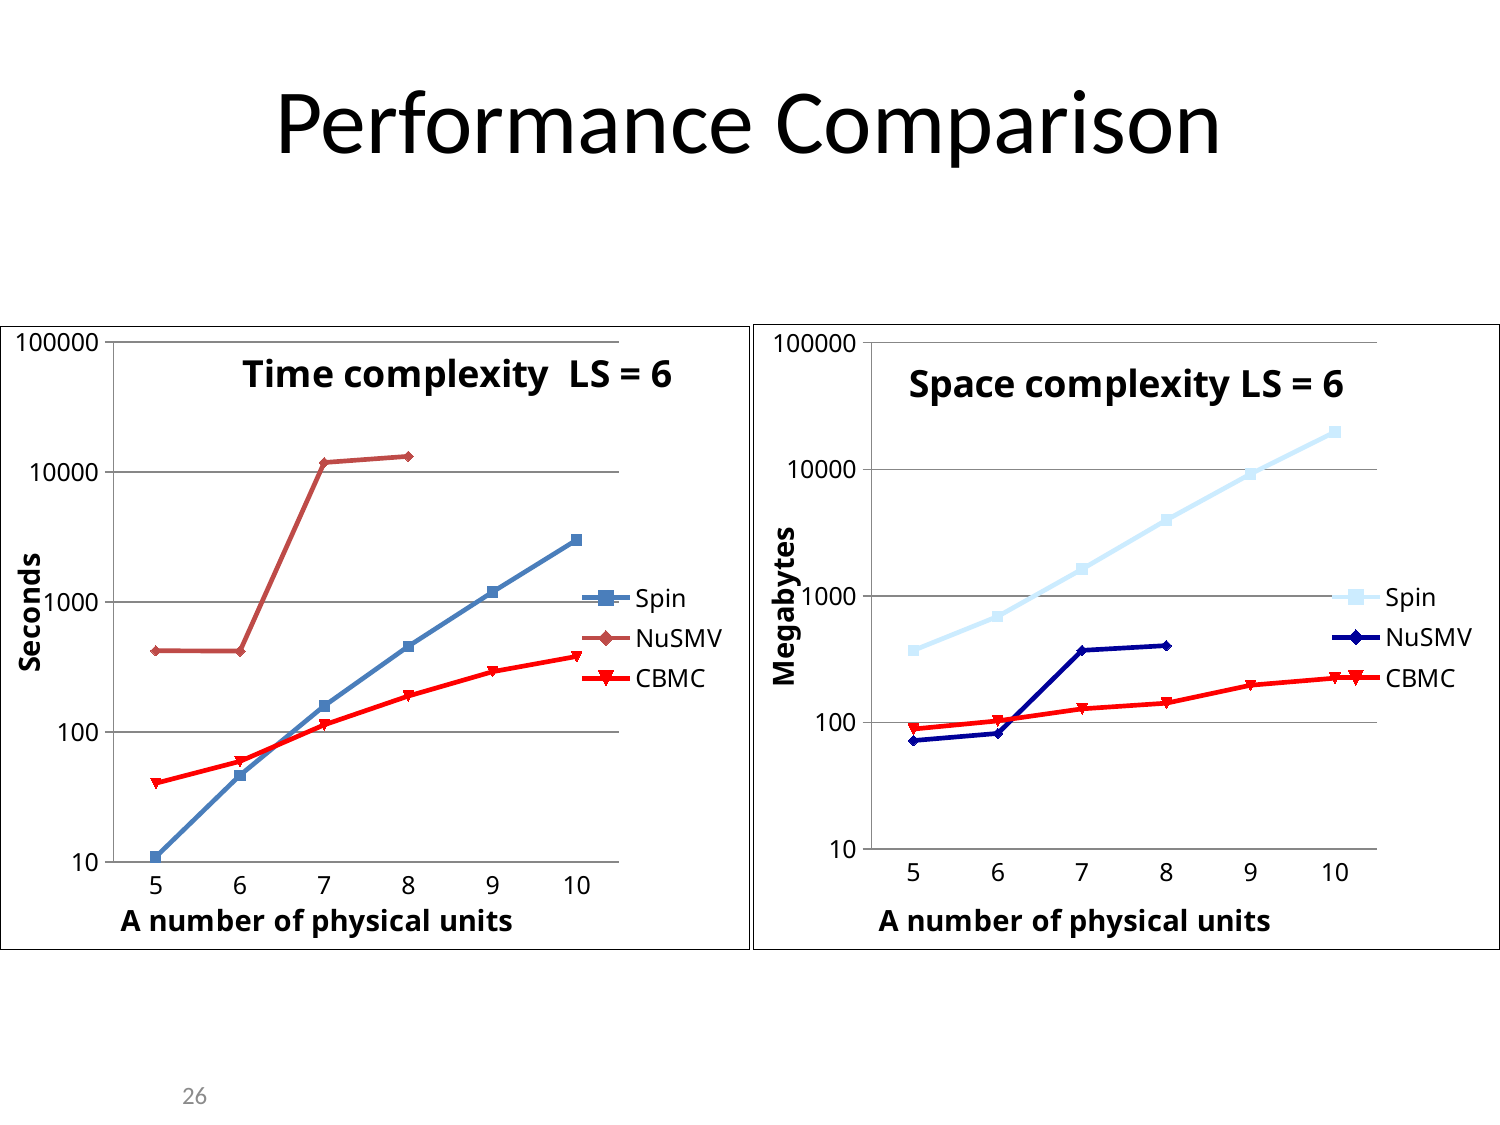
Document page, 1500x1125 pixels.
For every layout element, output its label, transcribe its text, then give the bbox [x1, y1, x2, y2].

chart [0, 324, 751, 951]
slide_number 26 [75, 1065, 223, 1125]
chart [753, 324, 1500, 951]
title Performance Comparison [75, 23, 1425, 211]
